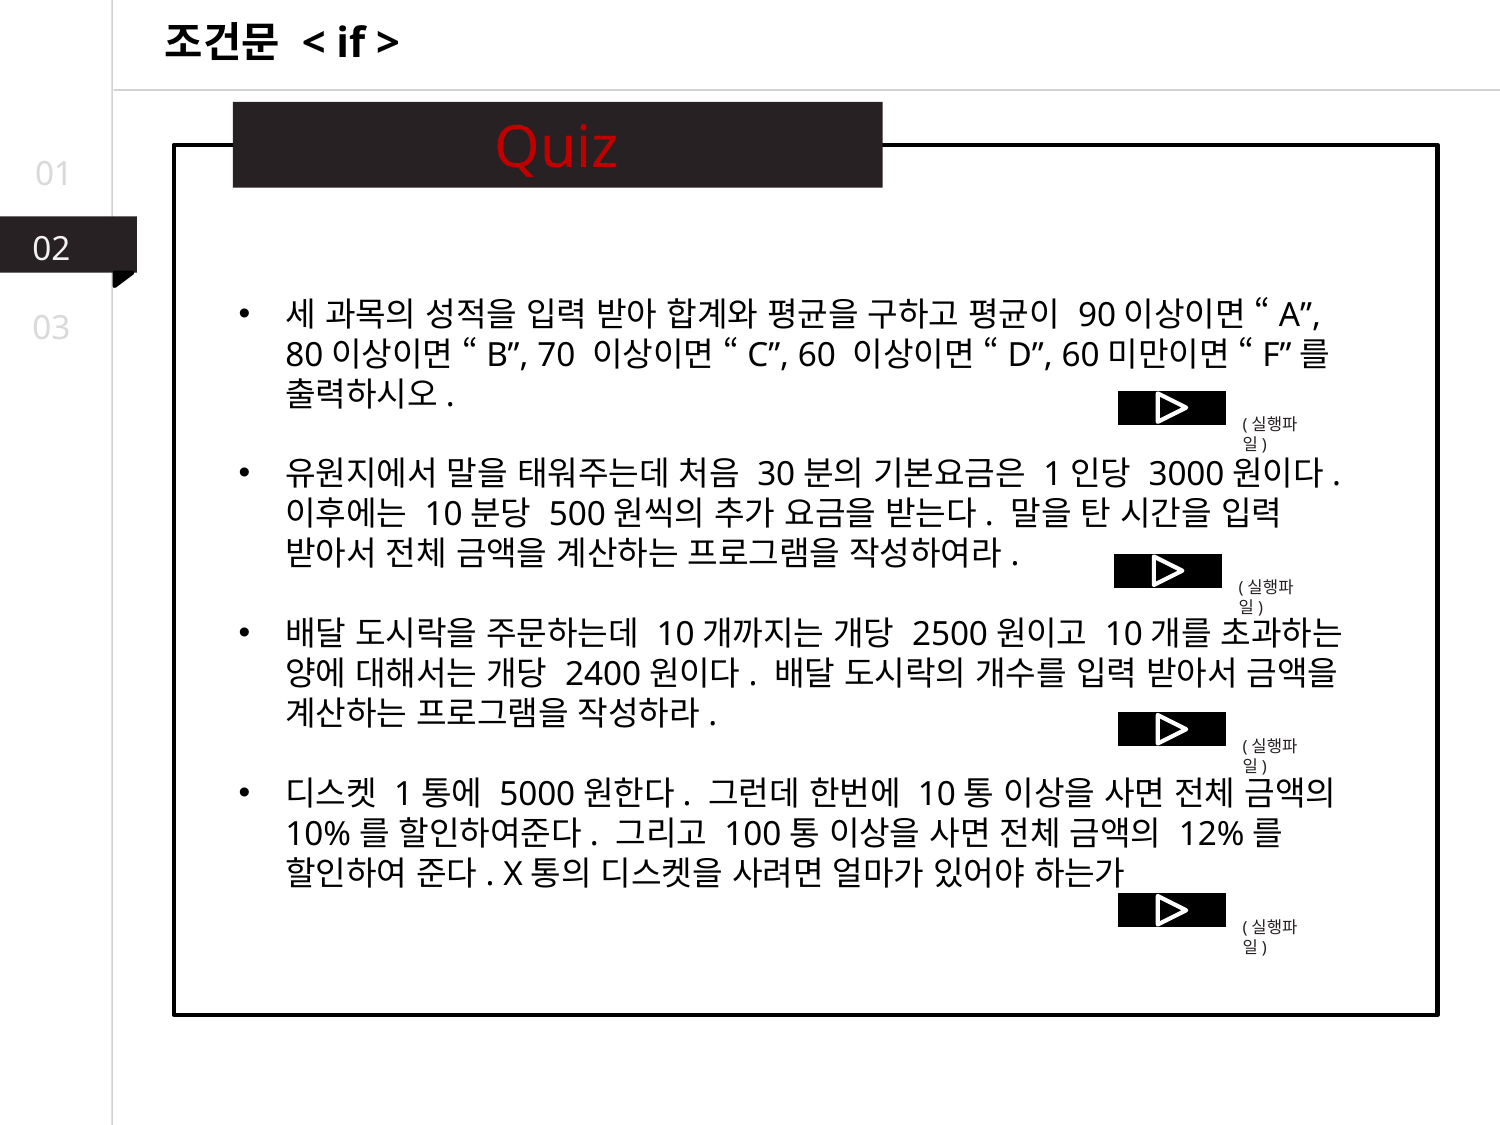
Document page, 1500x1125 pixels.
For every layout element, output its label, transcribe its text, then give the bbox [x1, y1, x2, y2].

text_box [117, 270, 135, 287]
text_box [1115, 388, 1329, 442]
text_box 03 [17, 298, 92, 354]
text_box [1115, 709, 1329, 764]
text_box [172, 143, 1440, 1017]
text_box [1112, 551, 1326, 606]
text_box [1115, 890, 1329, 945]
text_box 02 [17, 219, 92, 275]
text_box 세 과목의 성적을 입력 받아 합계와 평균을 구하고 평균이 90이상이면 “A”, 80이상이면 “B”, 70 이상이면 “C”, 60 이상이면 “D”, 60미만이면 “F”를 출력하시오. 유원지에서 말을 태워주는데 처음 30분의 기본요금은 1인당 3000원이다. 이후에는 10분당 500원씩의 추가 요금을 받는다. 말을 탄 시간을 입력 받아서 전체 금액을 계산하는 프로그램을 작성하여라. 배달 도시락을 주문하는데 10개까지는 개당 2500원이고 10개를 초과하는 양에 대해서는 개당 2400원이다. 배달 도시락의 개수를 입력 받아서 금액을 계산하는 프로그램을 작성하라. 디스켓 1통에 5000원한다. 그런데 한번에 10통 이상을 사면 전체 금액의 10%를 할인하여준다. 그리고 100통 이상을 사면 전체 금액의 12%를 할인하여 준다. X통의 디스켓을 사려면 얼마가 있어야 하는가 [223, 285, 1379, 899]
text_box 조건문 < if > [121, 8, 443, 74]
text_box Quiz [173, 101, 940, 187]
text_box [0, 214, 107, 275]
text_box [117, 214, 139, 275]
text_box 01 [20, 144, 107, 200]
